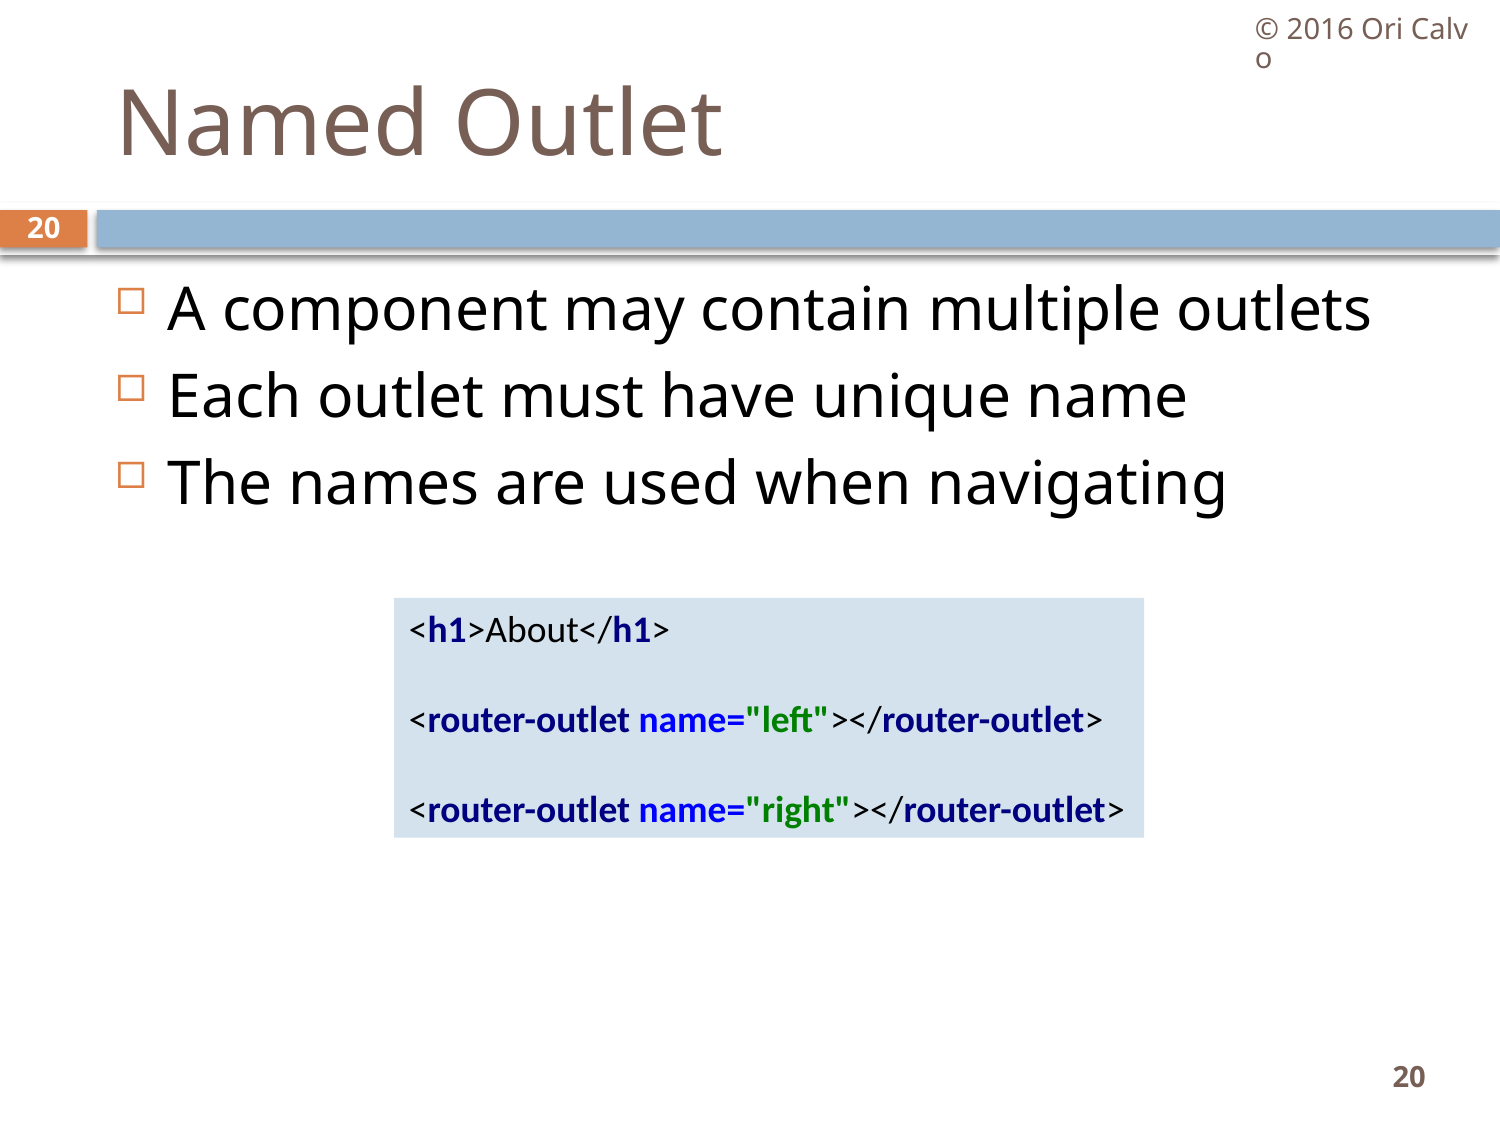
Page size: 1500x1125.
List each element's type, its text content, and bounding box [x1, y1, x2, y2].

text_box <h1>About</h1> <router-outlet name="left"></router-outlet> <router-outlet name="right"></router-outlet> [394, 597, 1145, 838]
list A component may contain multiple outlets Each outlet must have unique name The names are used when navigating [100, 262, 1438, 1000]
footer © 2016 Ori Calvo [1240, 0, 1500, 60]
title Named Outlet [100, 37, 1438, 200]
slide_number 20 [0, 208, 88, 249]
